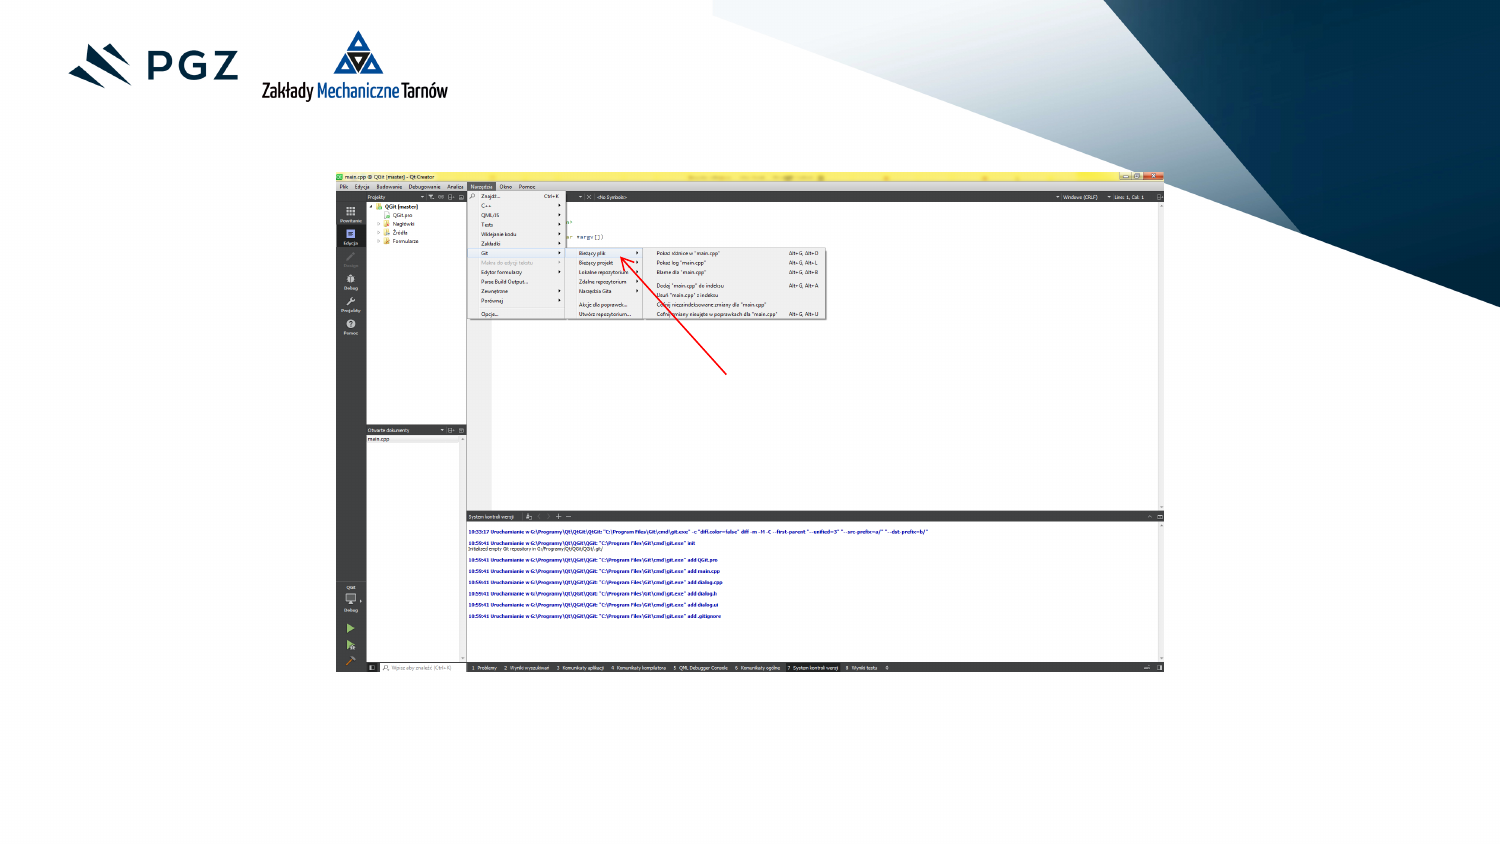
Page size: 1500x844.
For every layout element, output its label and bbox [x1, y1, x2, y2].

picture [0, 0, 1500, 844]
text_box [619, 256, 727, 375]
